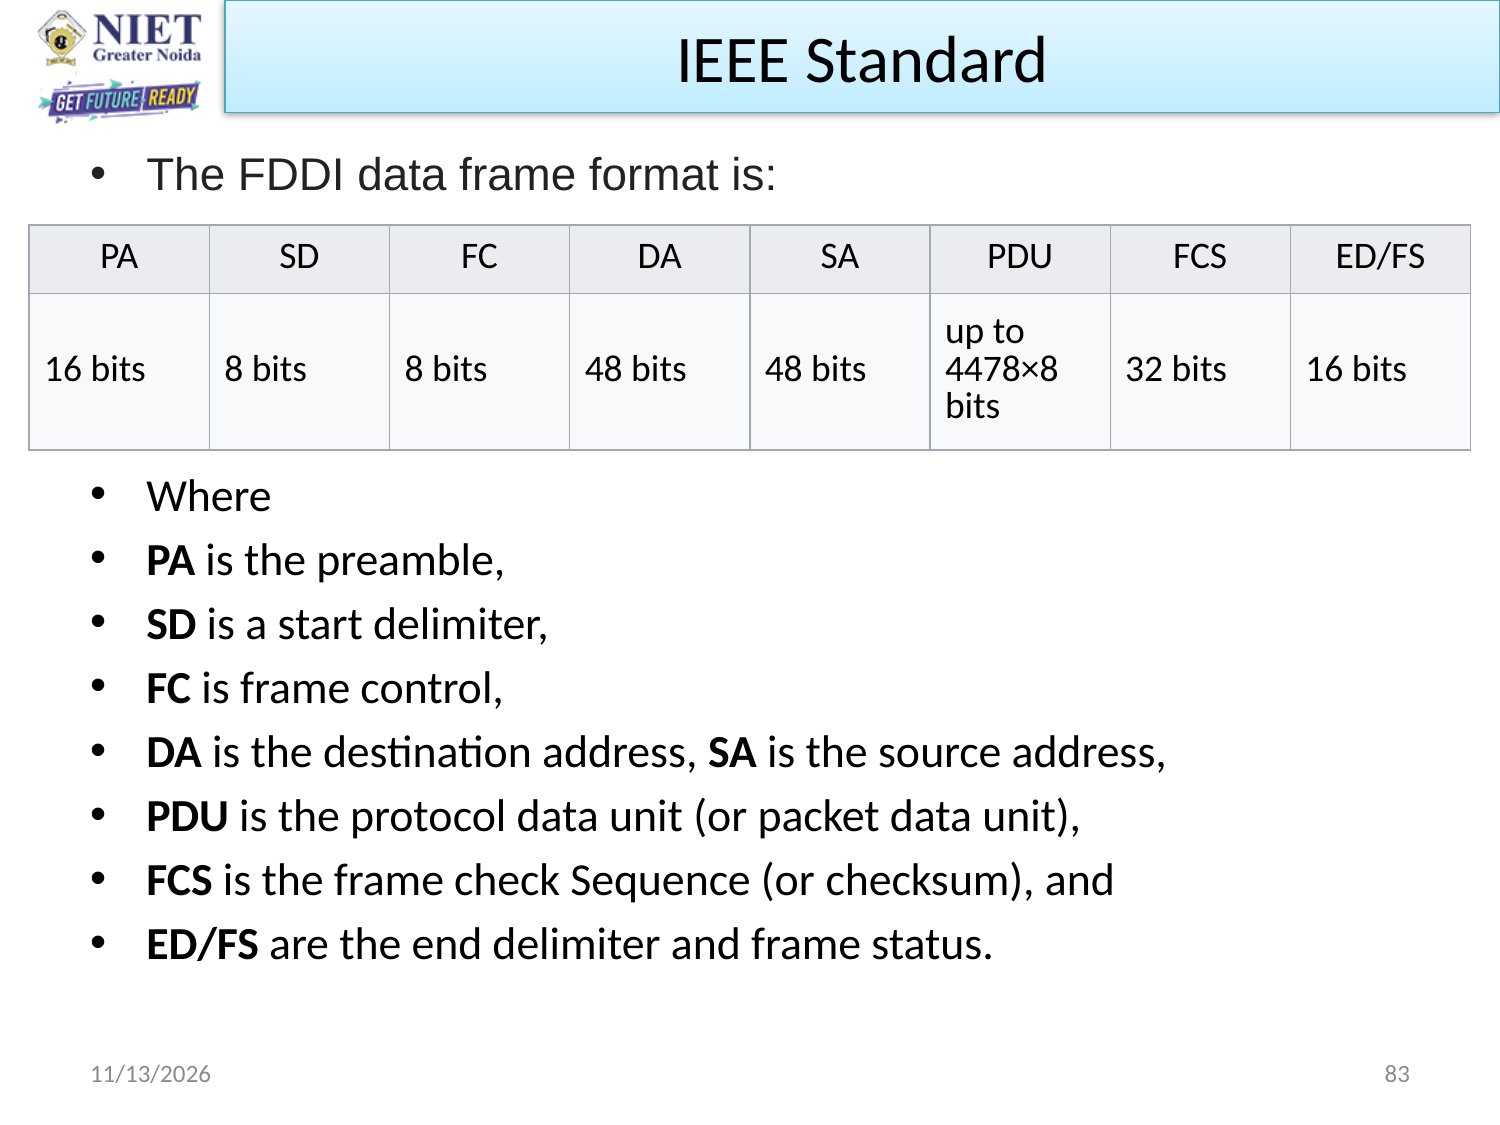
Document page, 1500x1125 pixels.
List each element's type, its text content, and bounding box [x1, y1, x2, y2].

list The FDDI data frame format is: Where PA is the preamble, SD is a start delimiter, FC is frame control, DA is the destination address, SA is the source address, PDU is the protocol data unit (or packet data unit), FCS is the frame check Sequence (or checksum), and ED/FS are the end delimiter and frame status. [75, 137, 1425, 224]
table_cell up to 4478×8 bits [931, 294, 1110, 449]
table_header PDU [931, 226, 1110, 293]
slide_number 83 [1074, 1042, 1425, 1103]
table_cell 32 bits [1111, 294, 1290, 449]
table_header FC [390, 226, 569, 293]
table_cell 8 bits [210, 294, 389, 449]
table_cell 48 bits [570, 294, 749, 449]
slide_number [75, 1042, 425, 1103]
text_box IEEE Standard [238, 0, 1500, 113]
table_cell 16 bits [30, 294, 209, 449]
table_header FCS [1111, 226, 1290, 293]
table_cell 8 bits [390, 294, 569, 449]
table_header SD [210, 226, 389, 293]
table_header DA [570, 226, 749, 293]
table_cell 16 bits [1291, 294, 1470, 449]
table_header SA [751, 226, 929, 293]
table_header ED/FS [1291, 226, 1470, 293]
table_cell 48 bits [751, 294, 929, 449]
list The FDDI data frame format is: Where PA is the preamble, SD is a start delimiter, FC is frame control, DA is the destination address, SA is the source address, PDU is the protocol data unit (or packet data unit), FCS is the frame check Sequence (or checksum), and ED/FS are the end delimiter and frame status. [75, 451, 1425, 1025]
table_header PA [30, 226, 209, 293]
picture [0, 0, 238, 135]
